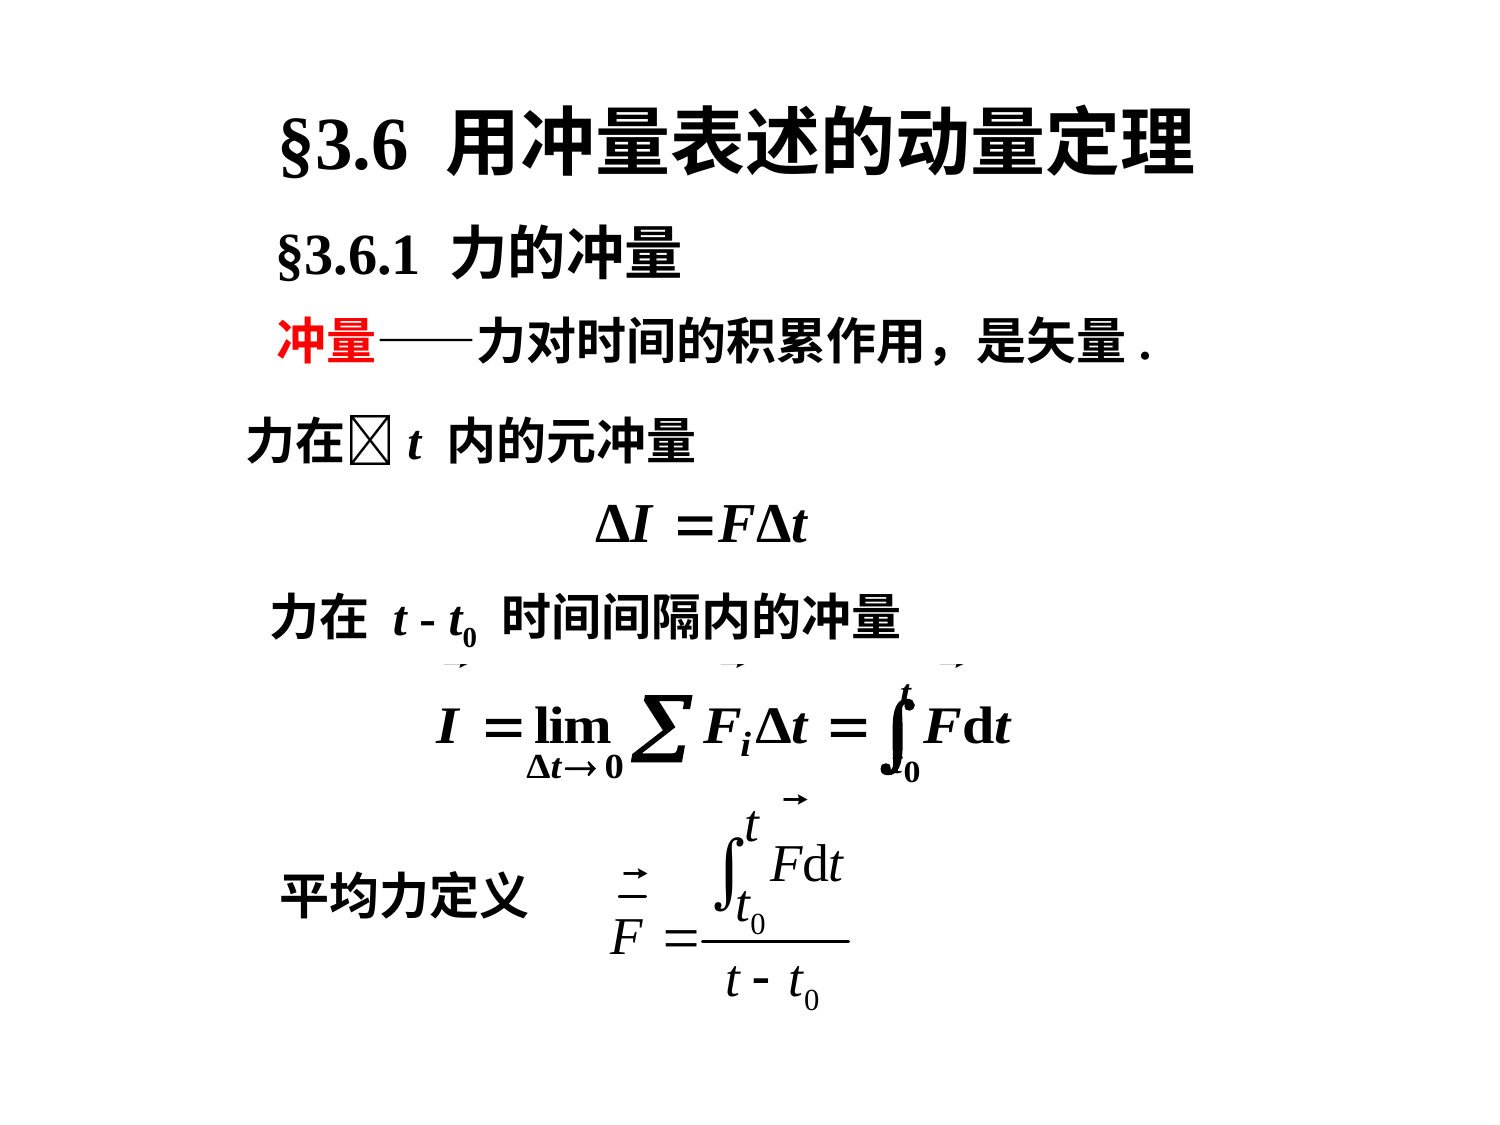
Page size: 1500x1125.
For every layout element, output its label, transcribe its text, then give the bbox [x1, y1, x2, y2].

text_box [600, 791, 862, 1022]
text_box §3.6.1 力的冲量 [260, 208, 738, 294]
text_box 力在 t - t0 时间间隔内的冲量 [254, 577, 939, 661]
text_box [587, 476, 823, 557]
text_box 冲量——力对时间的积累作用，是矢量. [261, 301, 1179, 377]
text_box 力在t 内的元冲量 [230, 401, 734, 477]
text_box 平均力定义 [264, 857, 567, 932]
text_box §3.6 用冲量表述的动量定理 [263, 87, 1245, 193]
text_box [424, 664, 1026, 793]
